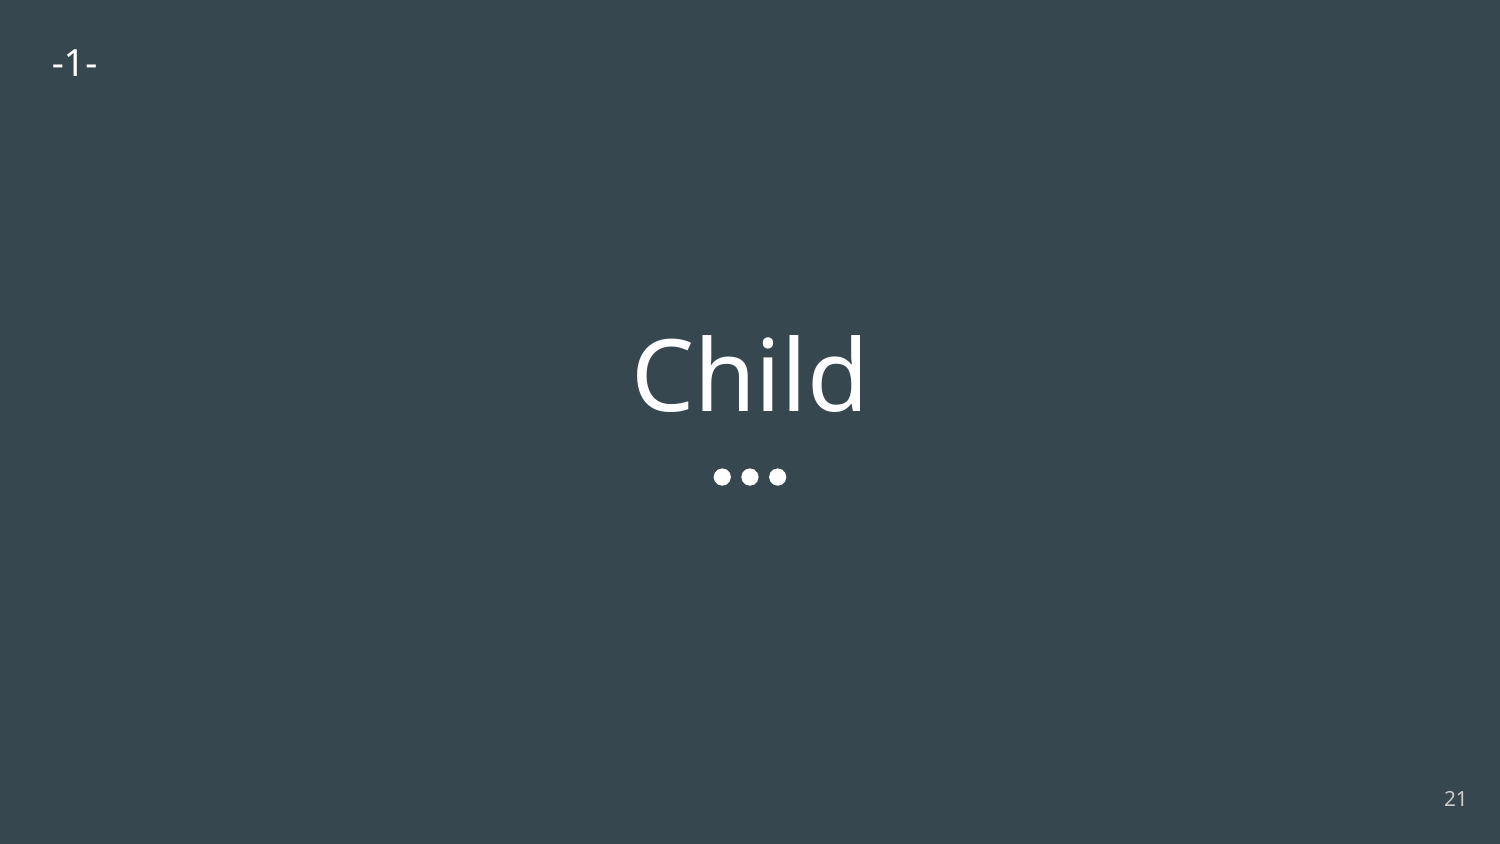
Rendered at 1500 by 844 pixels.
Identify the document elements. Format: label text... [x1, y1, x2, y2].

text_box -1- [36, 24, 114, 63]
title Child [110, 162, 1390, 447]
slide_number ‹#› [1392, 767, 1483, 833]
